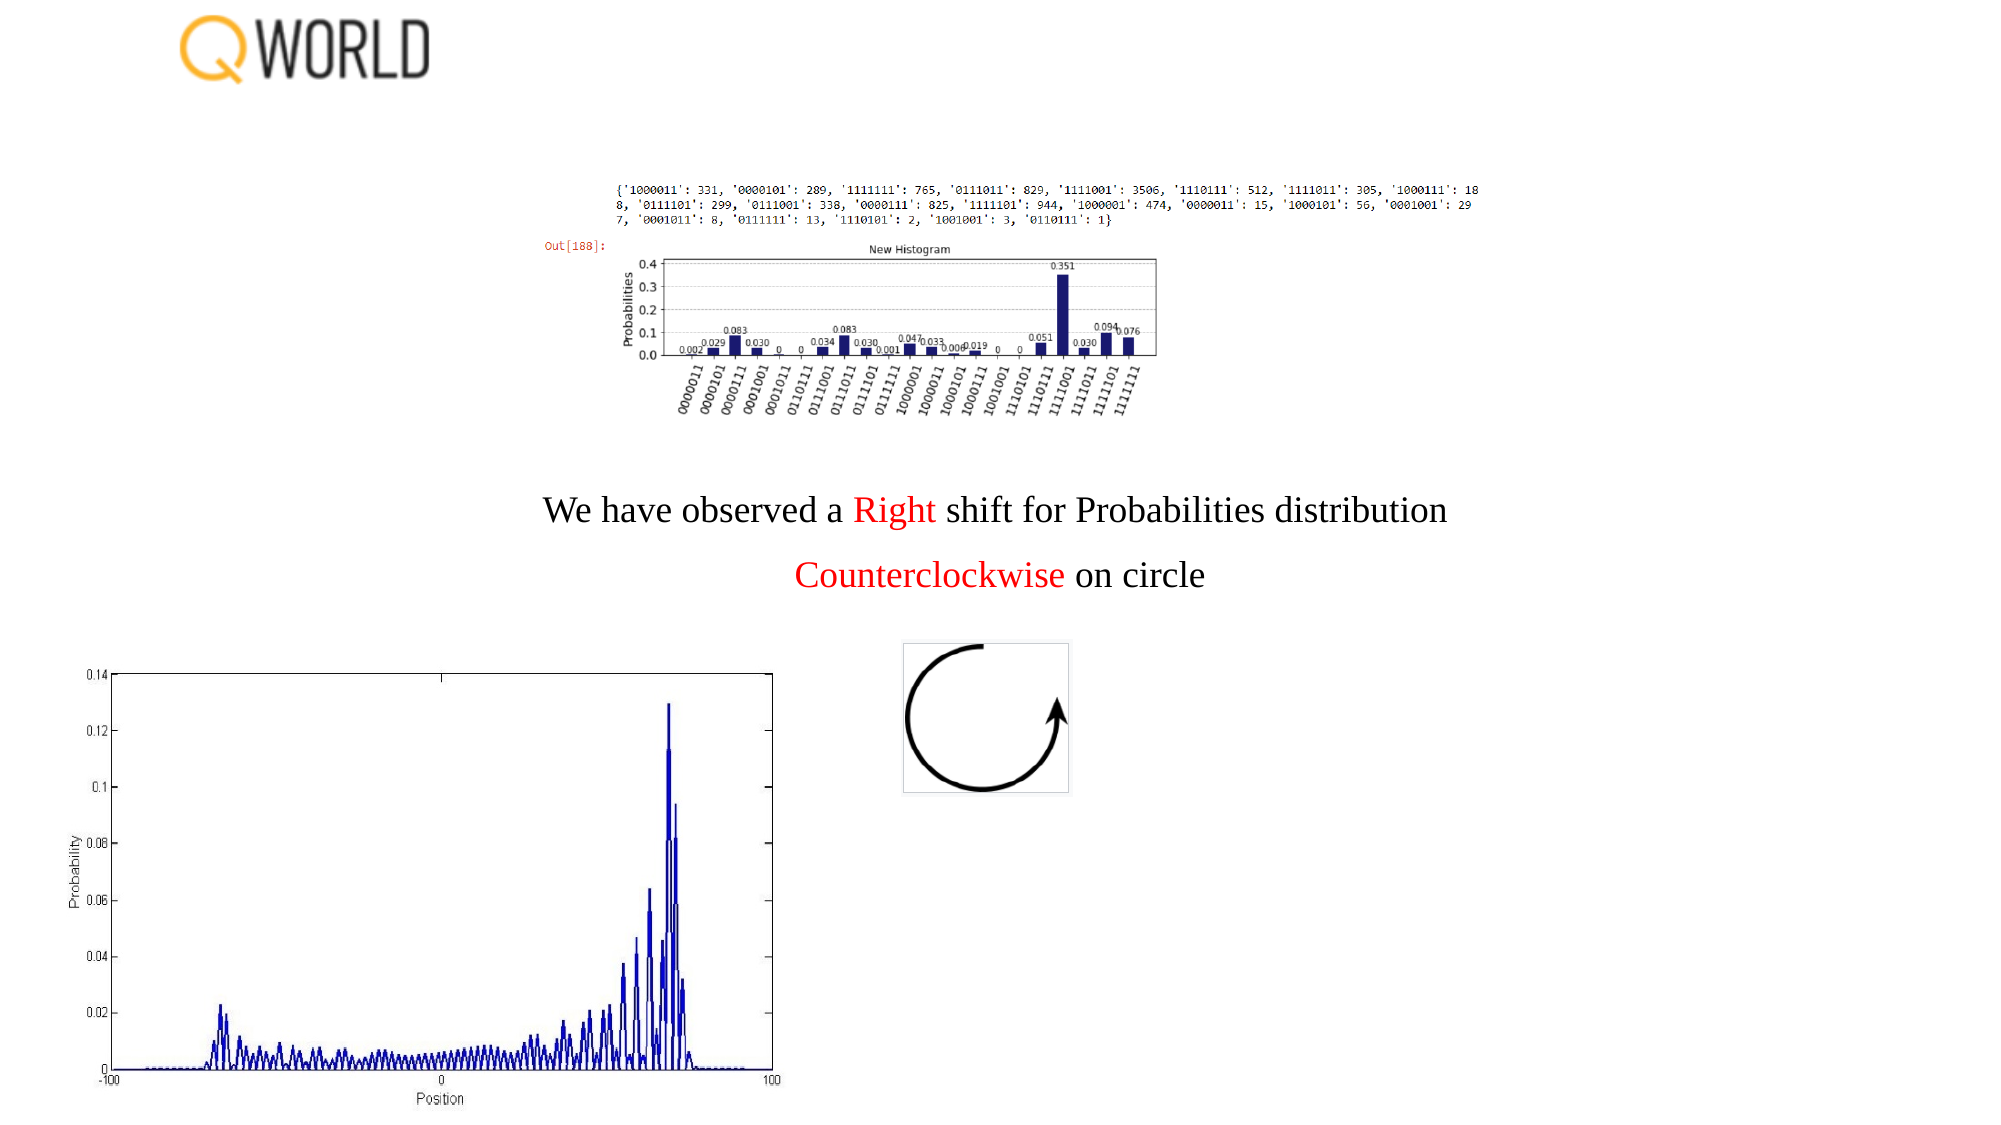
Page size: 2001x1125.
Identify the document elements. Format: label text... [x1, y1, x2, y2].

picture [525, 178, 1501, 430]
text_box We have observed a Right shift for Probabilities distribution Counterclockwise on circle [500, 474, 1501, 603]
picture [0, 0, 1085, 102]
picture [901, 639, 1073, 798]
picture [0, 639, 852, 1123]
